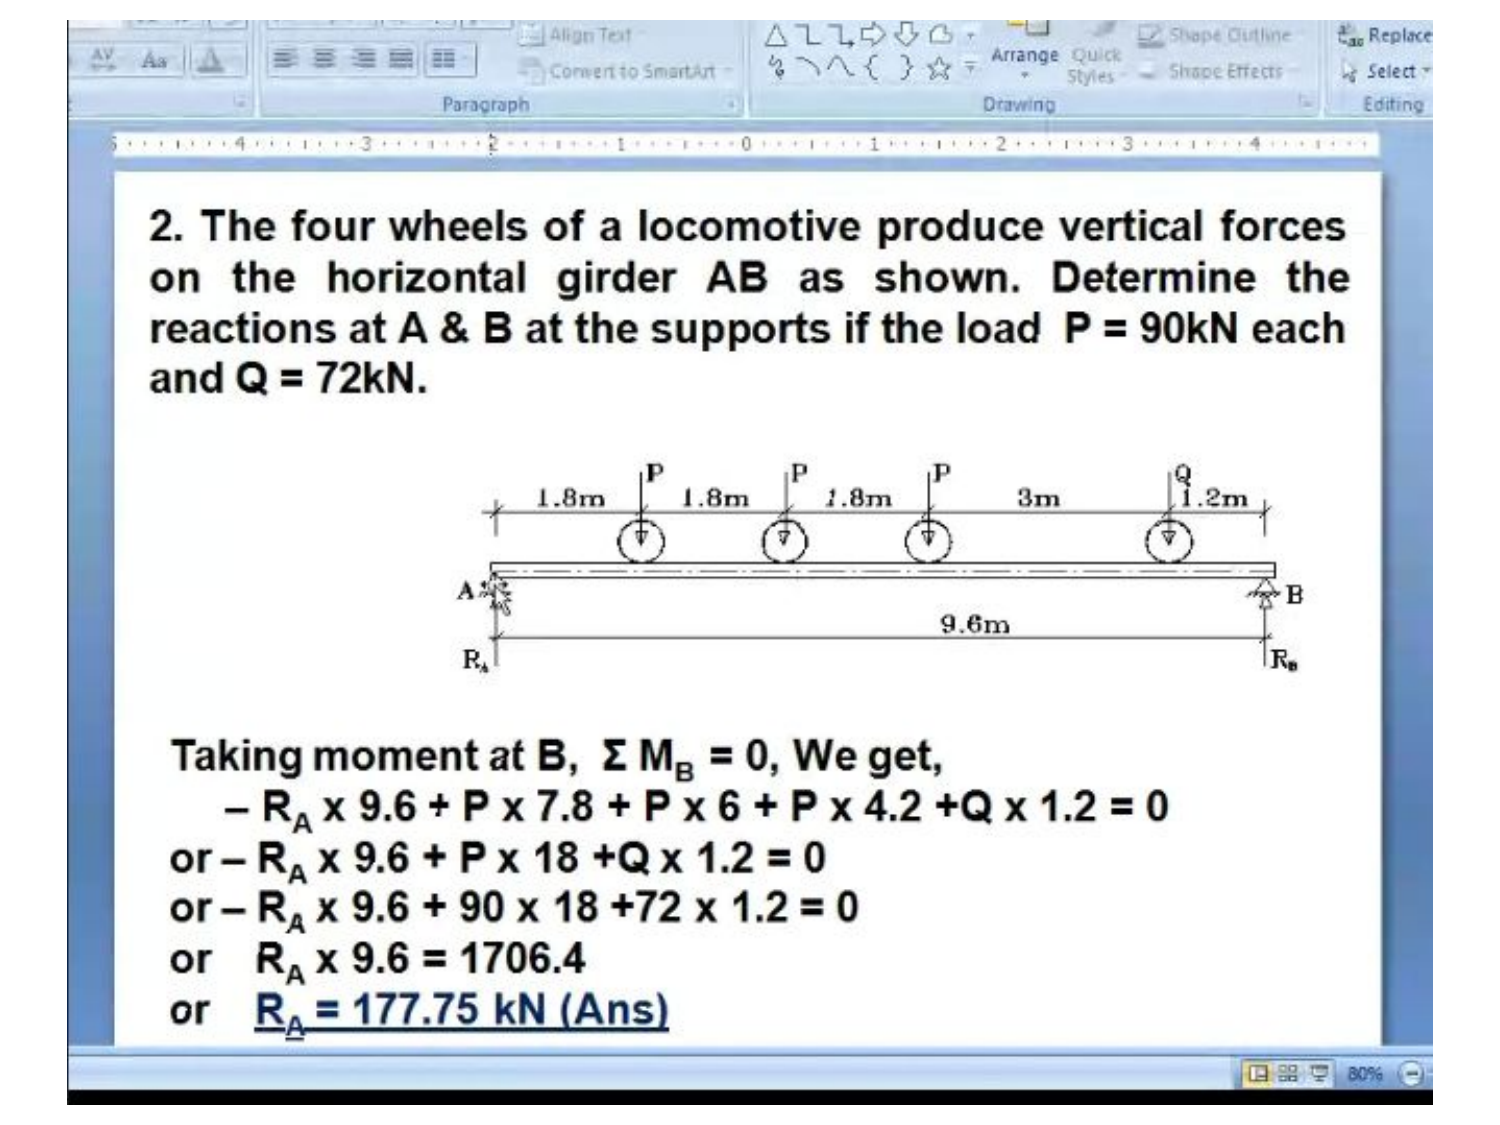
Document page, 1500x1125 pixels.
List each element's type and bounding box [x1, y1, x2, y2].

picture [67, 20, 1433, 1105]
